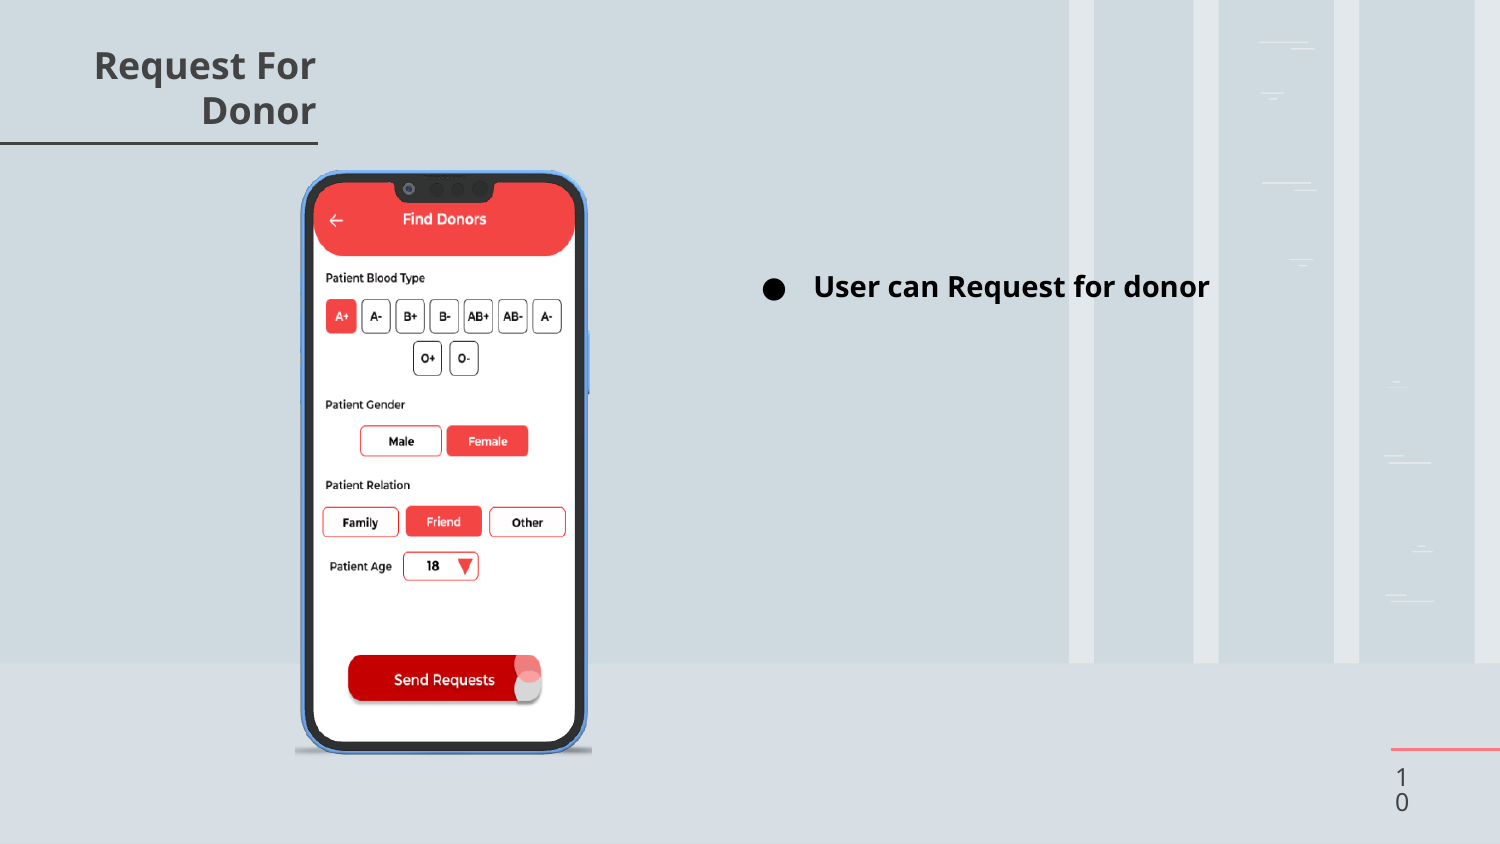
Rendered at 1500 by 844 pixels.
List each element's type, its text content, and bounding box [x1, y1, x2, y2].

text_box User can Request for donor [723, 253, 1357, 411]
slide_number ‹#› [1380, 745, 1432, 811]
title Request For Donor [0, 99, 332, 148]
picture [295, 164, 592, 758]
